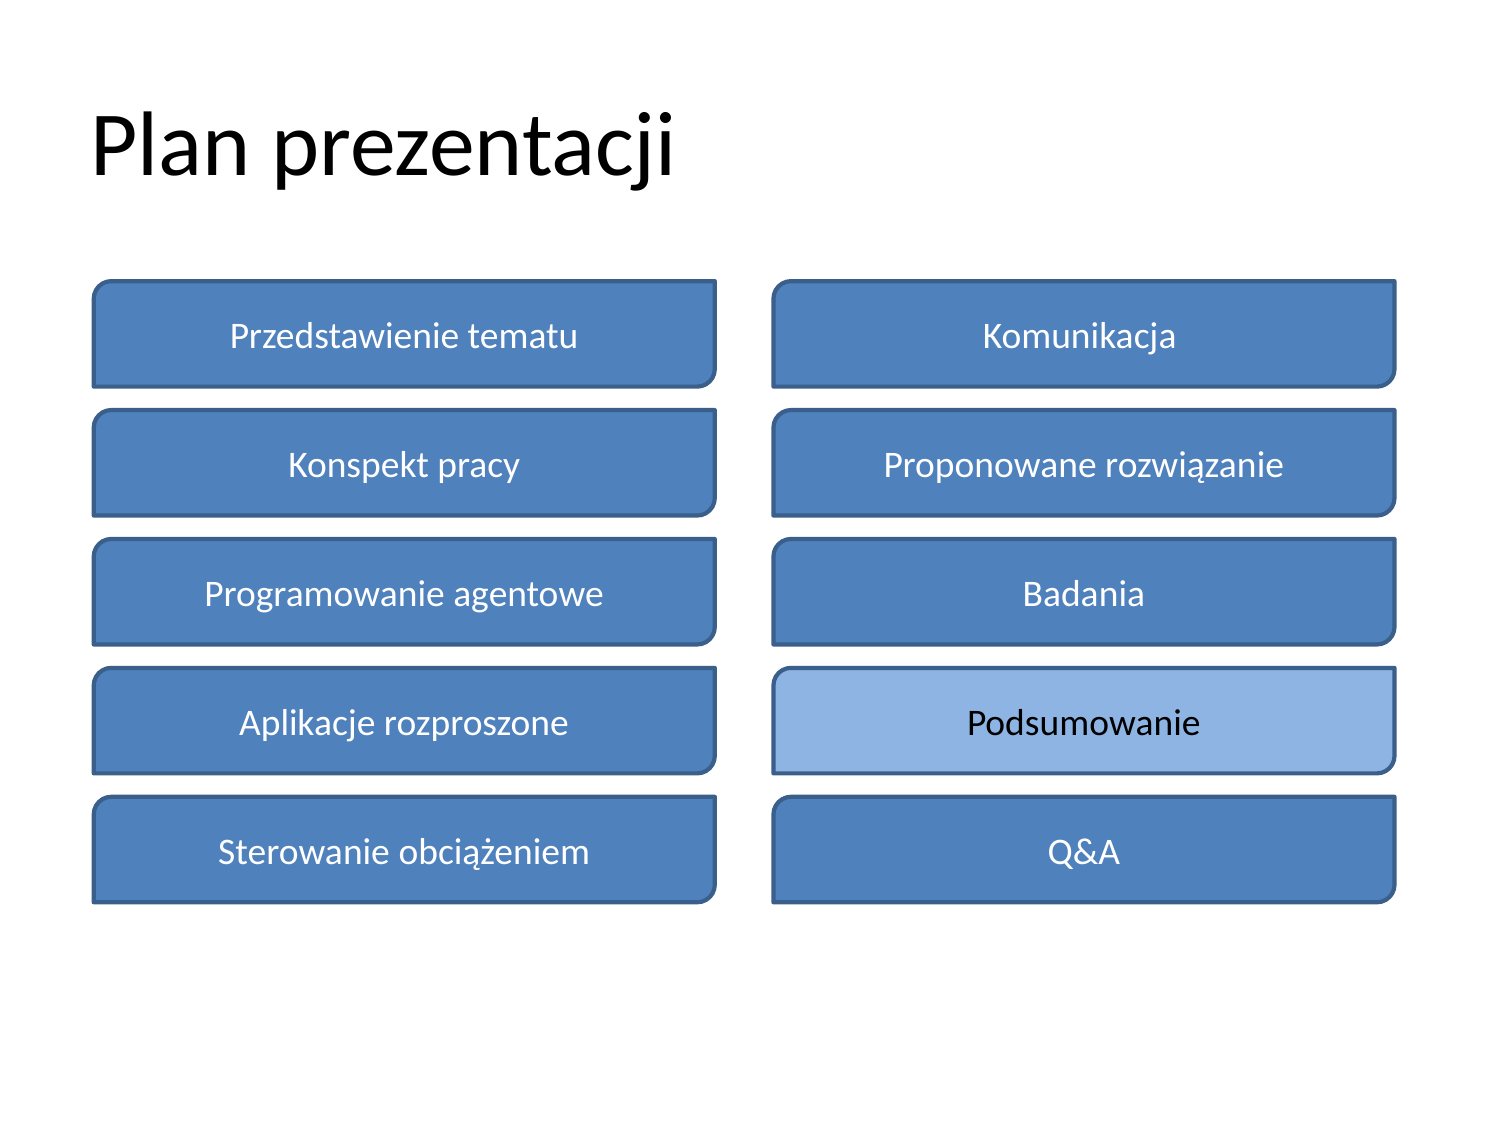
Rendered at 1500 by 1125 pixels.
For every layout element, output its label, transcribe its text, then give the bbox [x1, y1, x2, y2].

text_box Przedstawienie tematu [91, 279, 717, 389]
text_box Aplikacje rozproszone [91, 665, 717, 776]
text_box Sterowanie obciążeniem [91, 794, 717, 905]
title Plan prezentacji [75, 45, 1425, 233]
text_box Konspekt pracy [91, 407, 717, 518]
text_box Proponowane rozwiązanie [771, 407, 1397, 518]
text_box Podsumowanie [771, 665, 1397, 776]
text_box Q&A [771, 794, 1397, 905]
text_box Badania [771, 536, 1397, 647]
text_box Komunikacja [771, 279, 1397, 389]
text_box Programowanie agentowe [91, 536, 717, 647]
